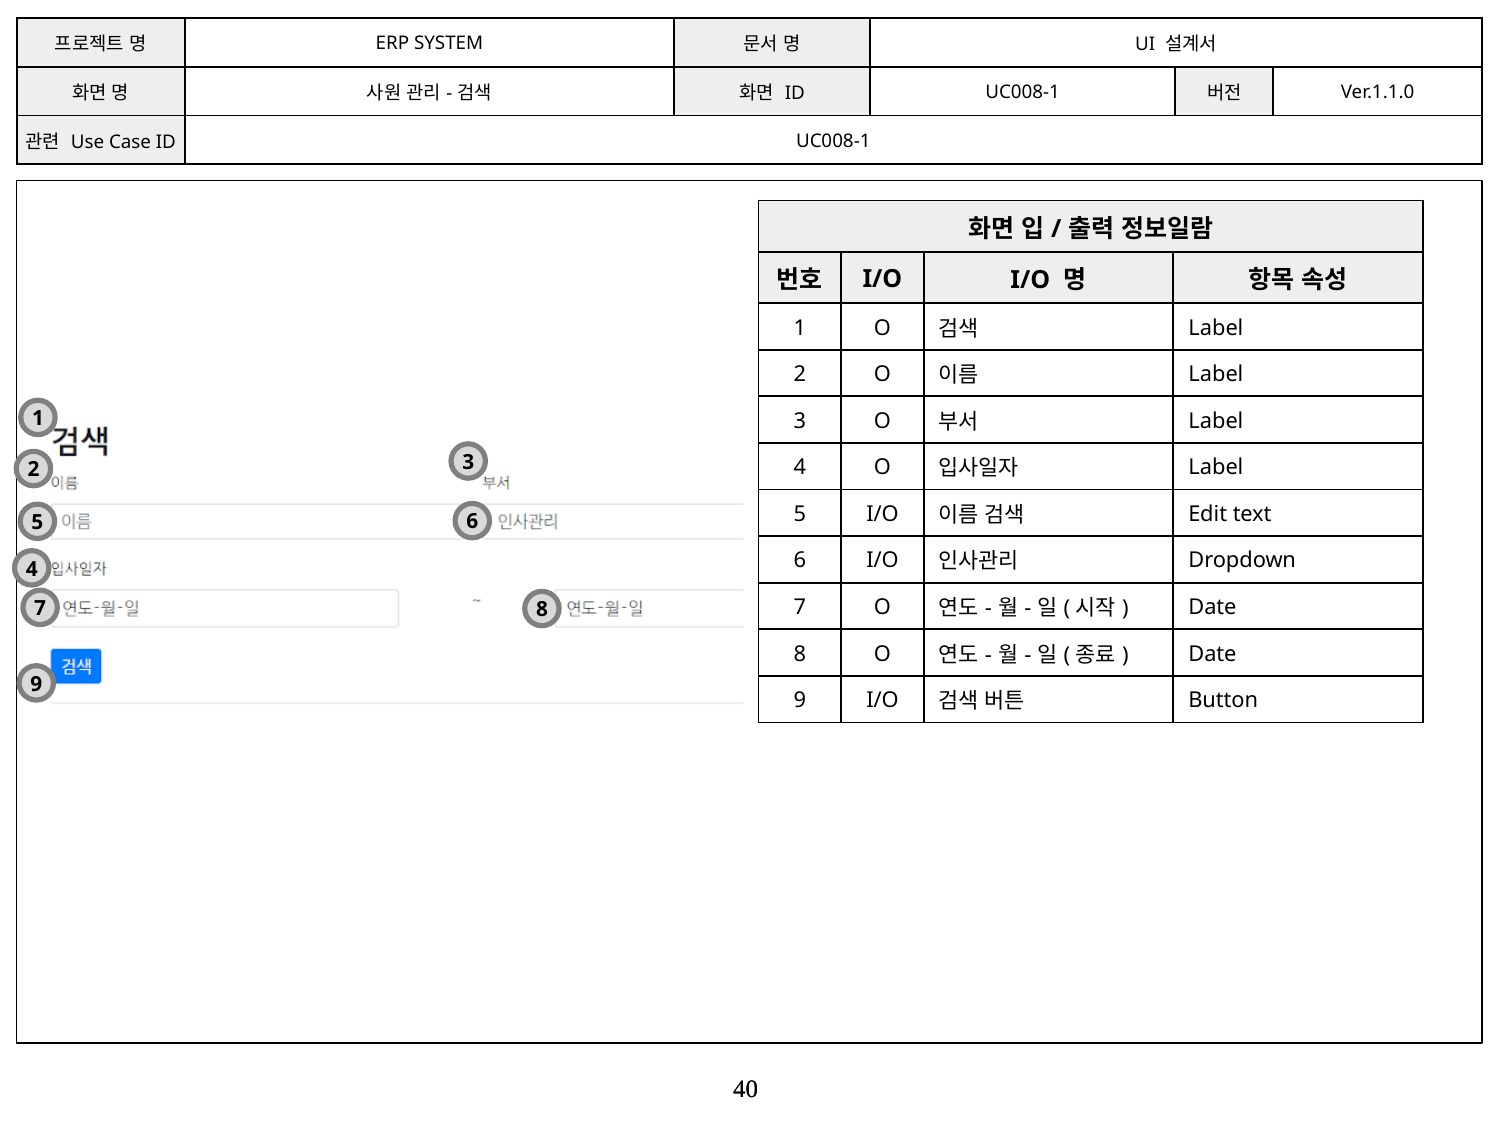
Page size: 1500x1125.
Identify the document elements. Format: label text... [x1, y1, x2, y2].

table_cell Label [1174, 351, 1422, 395]
table_cell Label [1174, 304, 1422, 349]
table_cell Label [1174, 444, 1422, 489]
table_cell 화면 ID [675, 68, 869, 115]
table_cell 3 [759, 397, 840, 442]
table_cell O [842, 444, 923, 489]
table_cell 5 [774, 490, 840, 535]
table_header UI 설계서 [871, 19, 1481, 66]
table_cell Button [1174, 677, 1422, 722]
table_cell I/O [842, 537, 923, 582]
table_cell 연도-월-일(시작) [925, 584, 1172, 628]
table_cell UC008-1 [871, 68, 1174, 115]
table_cell 부서 [925, 397, 1172, 442]
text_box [14, 399, 770, 826]
table_cell 이름 [925, 351, 1172, 395]
table_cell 연도-월-일(종료) [925, 630, 1172, 675]
table_cell I/O [842, 253, 923, 302]
table_cell 사원 관리-검색 [186, 68, 673, 115]
table_cell O [842, 630, 923, 675]
table_cell UC008-1 [186, 116, 1481, 163]
table_cell 버전 [1176, 68, 1272, 115]
table_header ERP SYSTEM [186, 19, 673, 66]
table_cell 인사관리 [925, 537, 1172, 582]
table_header 프로젝트 명 [18, 19, 184, 66]
table_cell 검색 [925, 304, 1172, 349]
table_cell I/O 명 [925, 253, 1172, 302]
table_cell 8 [774, 630, 840, 675]
table_cell 이름 검색 [925, 490, 1172, 535]
table_cell 7 [774, 584, 840, 628]
table_cell 입사일자 [925, 444, 1172, 489]
table_cell 1 [759, 304, 840, 349]
table_cell I/O [842, 677, 923, 722]
table_cell 9 [774, 677, 840, 722]
table_cell 항목 속성 [1174, 253, 1422, 302]
table_header 화면 입/출력 정보일람 [759, 201, 1422, 251]
table_cell Edit text [1174, 490, 1422, 535]
table_header 문서 명 [675, 19, 869, 66]
table_cell 6 [774, 537, 840, 582]
table_cell 2 [759, 351, 840, 395]
table_cell Date [1174, 584, 1422, 628]
table_cell O [842, 397, 923, 442]
table_cell 관련 Use Case ID [18, 116, 184, 163]
table_cell O [842, 351, 923, 395]
table_cell Ver.1.1.0 [1274, 68, 1481, 115]
table_cell 화면 명 [18, 68, 184, 115]
table_cell O [842, 304, 923, 349]
table_cell Dropdown [1174, 537, 1422, 582]
table_cell 검색 버튼 [925, 677, 1172, 722]
table_cell I/O [842, 490, 923, 535]
table_cell Date [1174, 630, 1422, 675]
table_cell O [842, 584, 923, 628]
table_cell 번호 [759, 253, 840, 302]
table_cell 4 [774, 444, 840, 489]
table_cell Label [1174, 397, 1422, 442]
